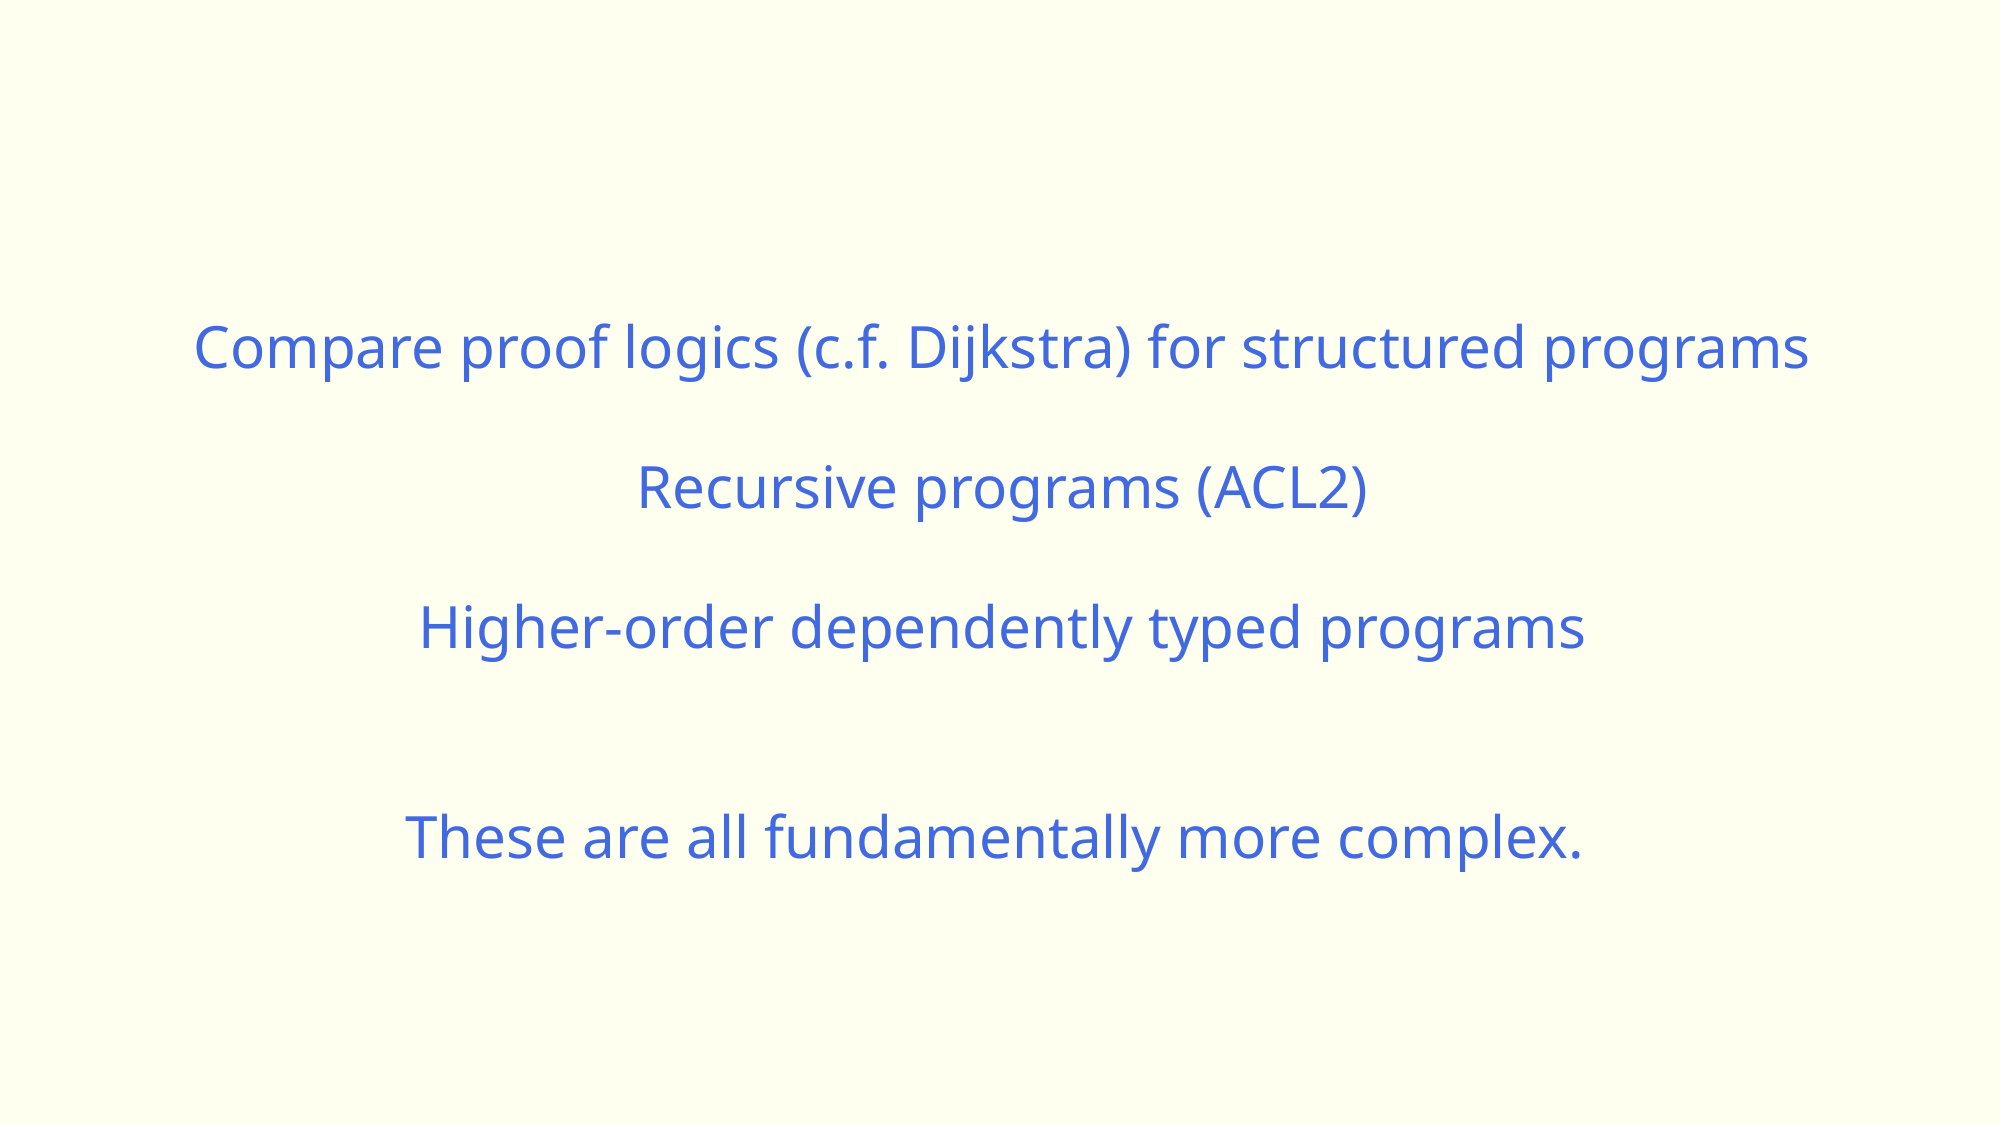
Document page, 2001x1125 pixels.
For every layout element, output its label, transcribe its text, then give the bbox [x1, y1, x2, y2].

list Compare proof logics (c.f. Dijkstra) for structured programs Recursive programs (ACL2) Higher-order dependently typed programs These are all fundamentally more complex. [31, 29, 1974, 1020]
